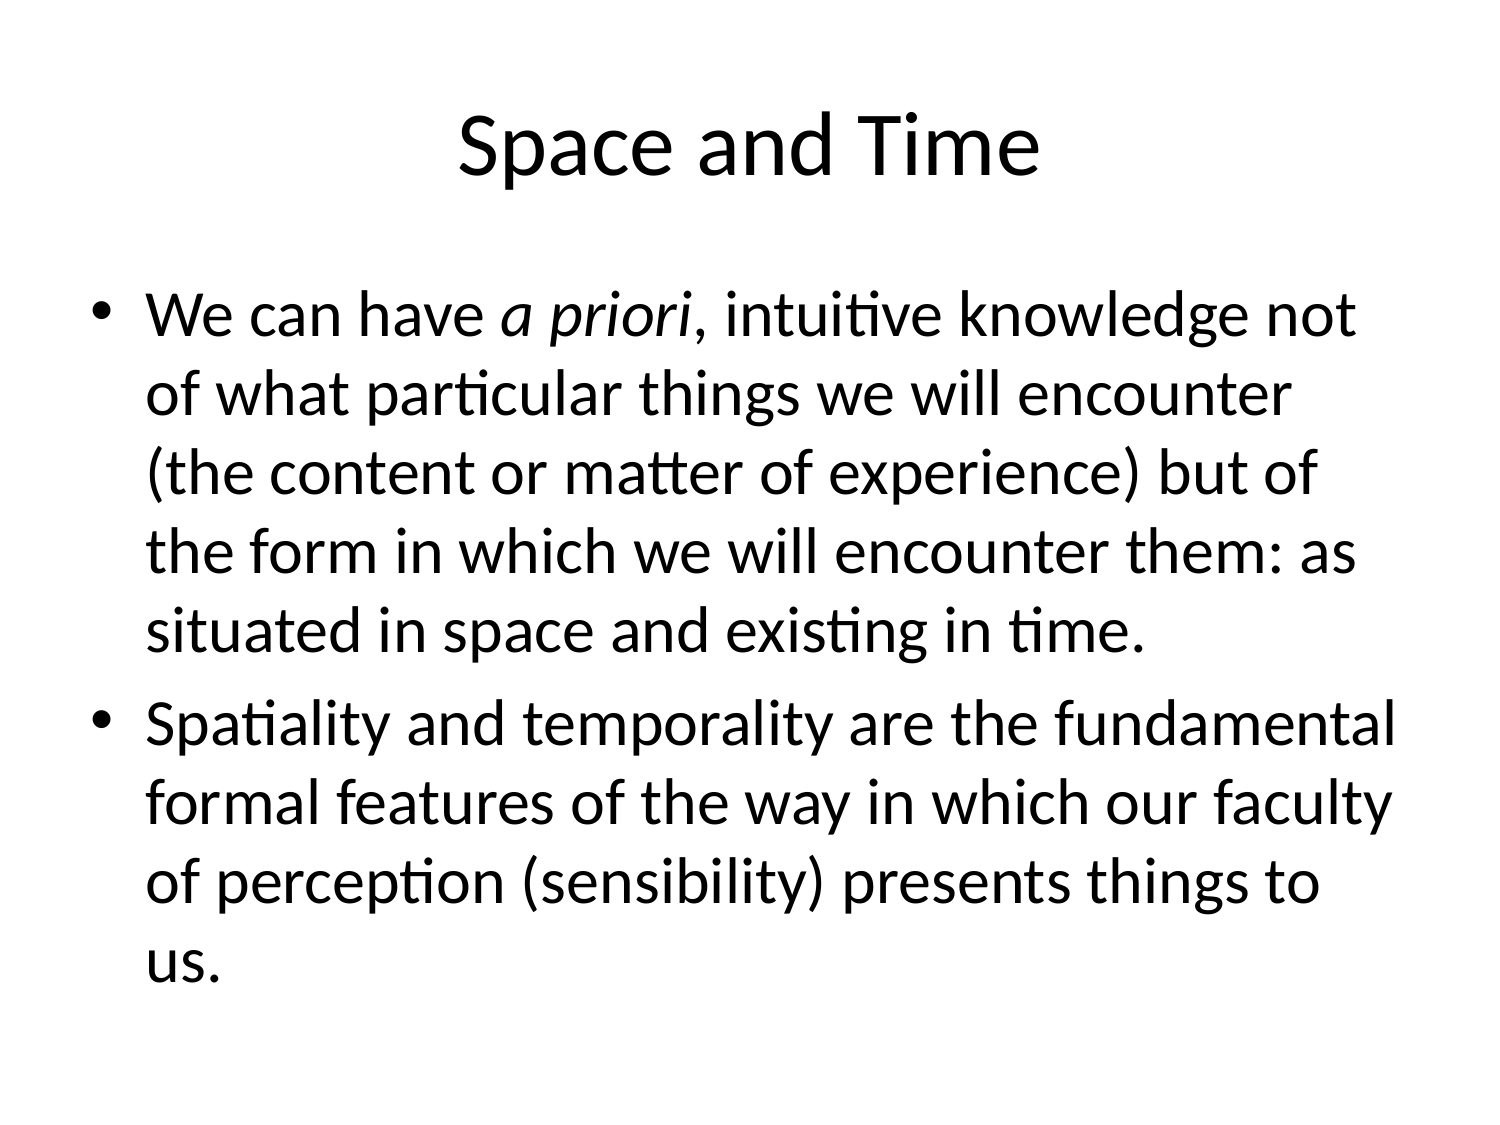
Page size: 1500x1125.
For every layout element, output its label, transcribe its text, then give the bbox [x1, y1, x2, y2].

title Space and Time [75, 45, 1425, 233]
list We can have a priori, intuitive knowledge not of what particular things we will encounter (the content or matter of experience) but of the form in which we will encounter them: as situated in space and existing in time. Spatiality and temporality are the fundamental formal features of the way in which our faculty of perception (sensibility) presents things to us. [75, 262, 1425, 1005]
